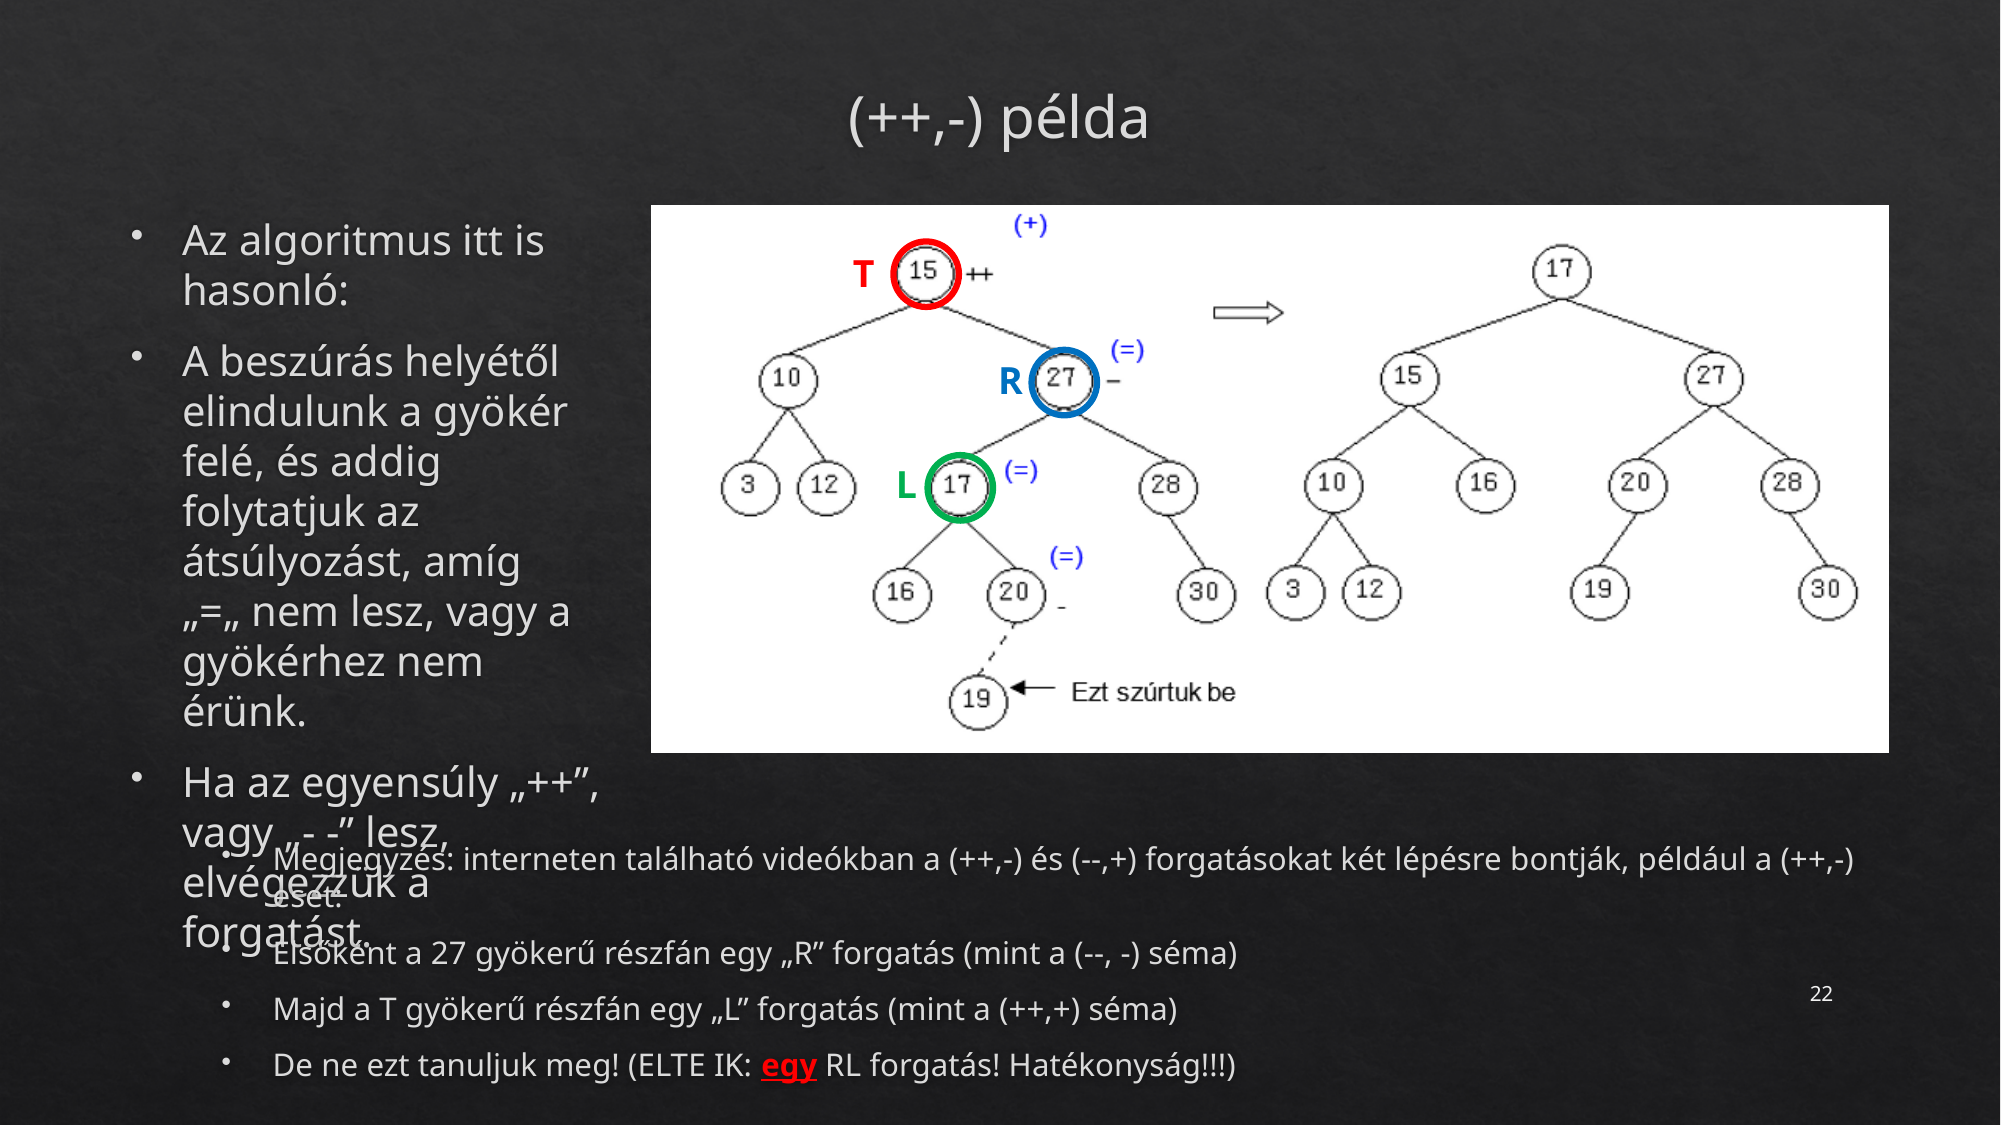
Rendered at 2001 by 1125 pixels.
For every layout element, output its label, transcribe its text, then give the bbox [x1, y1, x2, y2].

picture [651, 205, 1890, 753]
title (++,-) példa [150, 67, 1850, 164]
list Az algoritmus itt is hasonló: A beszúrás helyétől elindulunk a gyökér felé, és addig folytatjuk az átsúlyozást, amíg „=„ nem lesz, vagy a gyökérhez nem érünk. Ha az egyensúly „++”, vagy „- -” lesz, elvégezzük a forgatást. [111, 205, 635, 860]
text_box Megjegyzés: interneten található videókban a (++,-) és (--,+) forgatásokat két lépésre bontják, például a (++,-) eset: Elsőként a 27 gyökerű részfán egy „R” forgatás (mint a (--, -) séma) Majd a T gyökerű részfán egy „L” forgatás (mint a (++,+) séma) De ne ezt tanuljuk meg! (ELTE IK: egy RL forgatás! Hatékonyság!!!) [201, 831, 1945, 1048]
